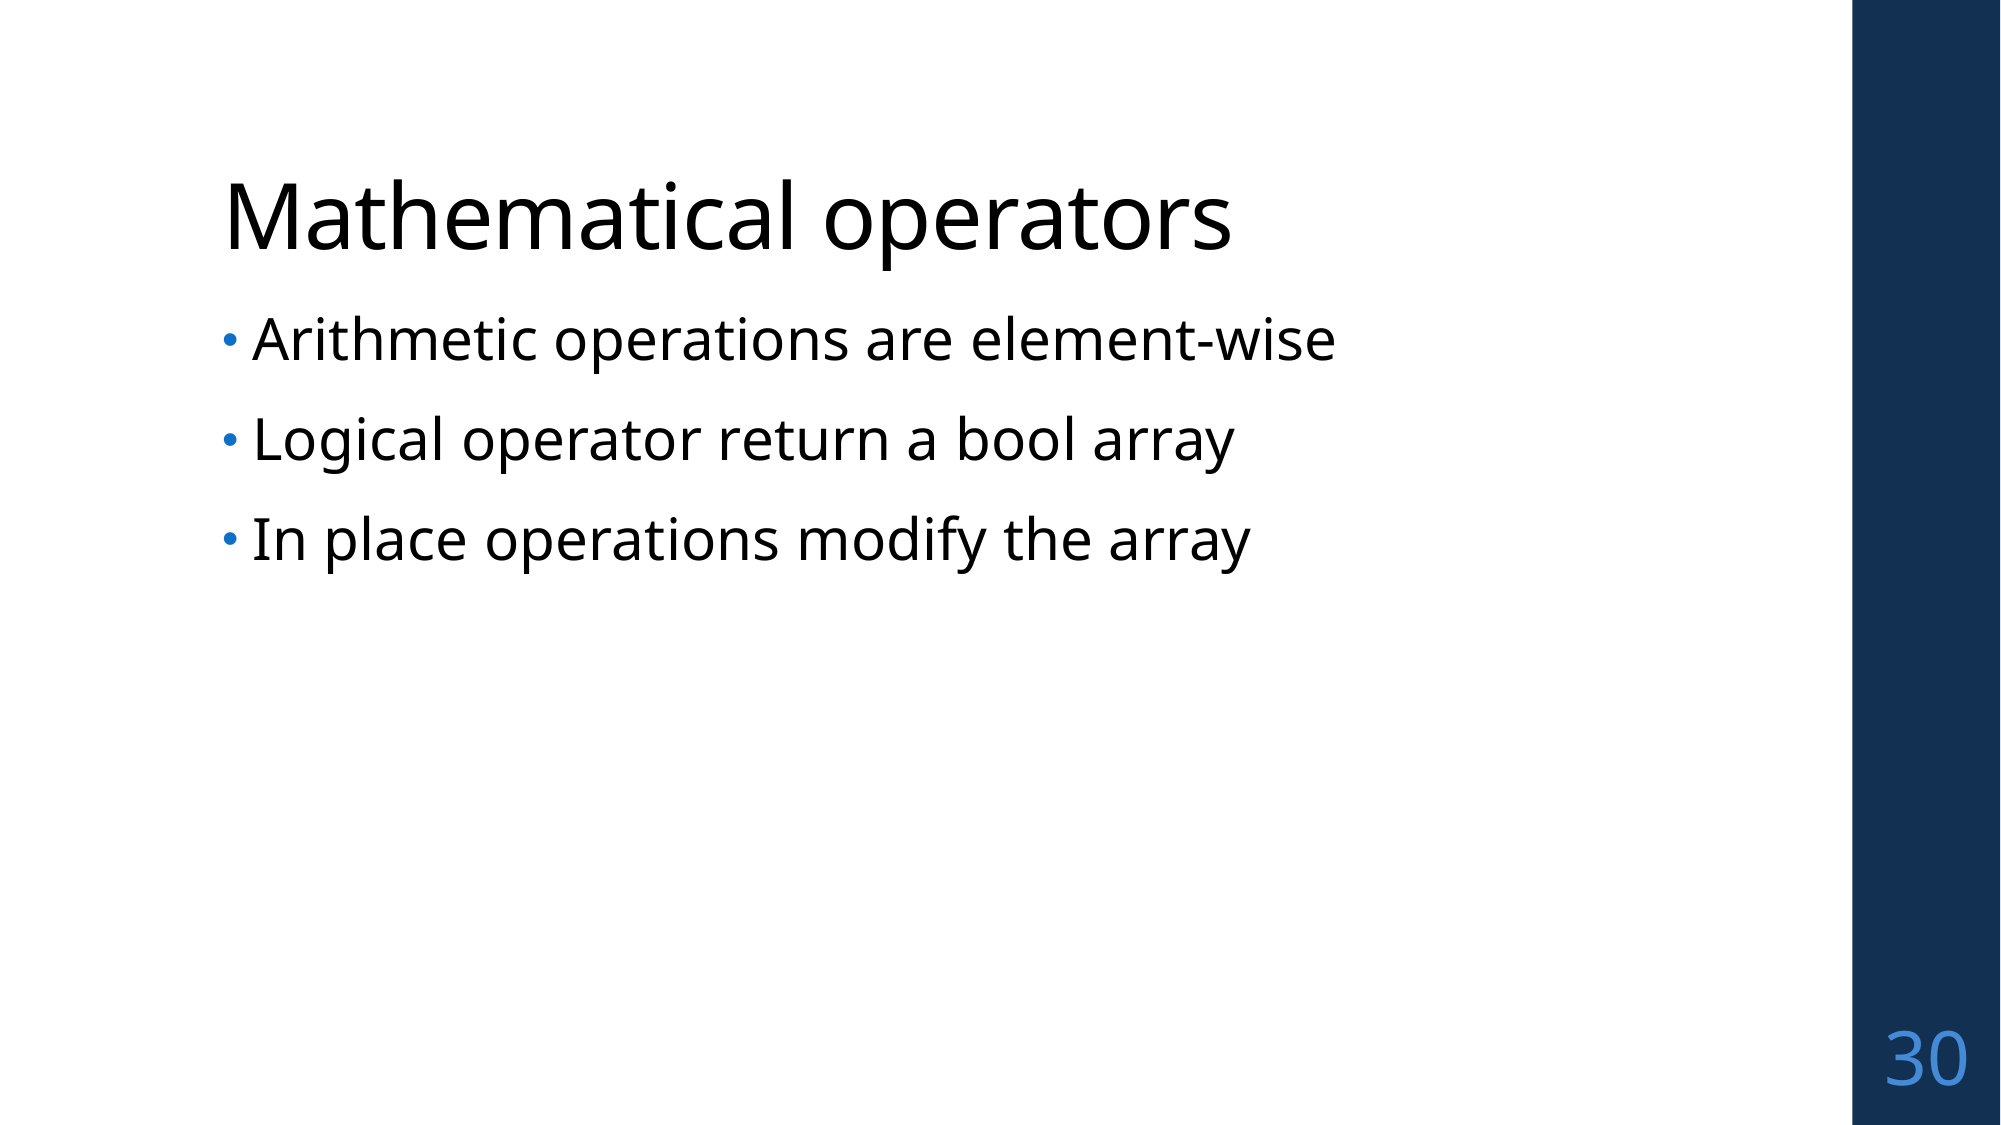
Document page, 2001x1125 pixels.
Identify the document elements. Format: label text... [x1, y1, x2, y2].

title Mathematical operators [206, 60, 1797, 278]
list Arithmetic operations are element-wise Logical operator return a bool array In place operations modify the array [206, 299, 1617, 1014]
slide_number 30 [1852, 1012, 2000, 1110]
